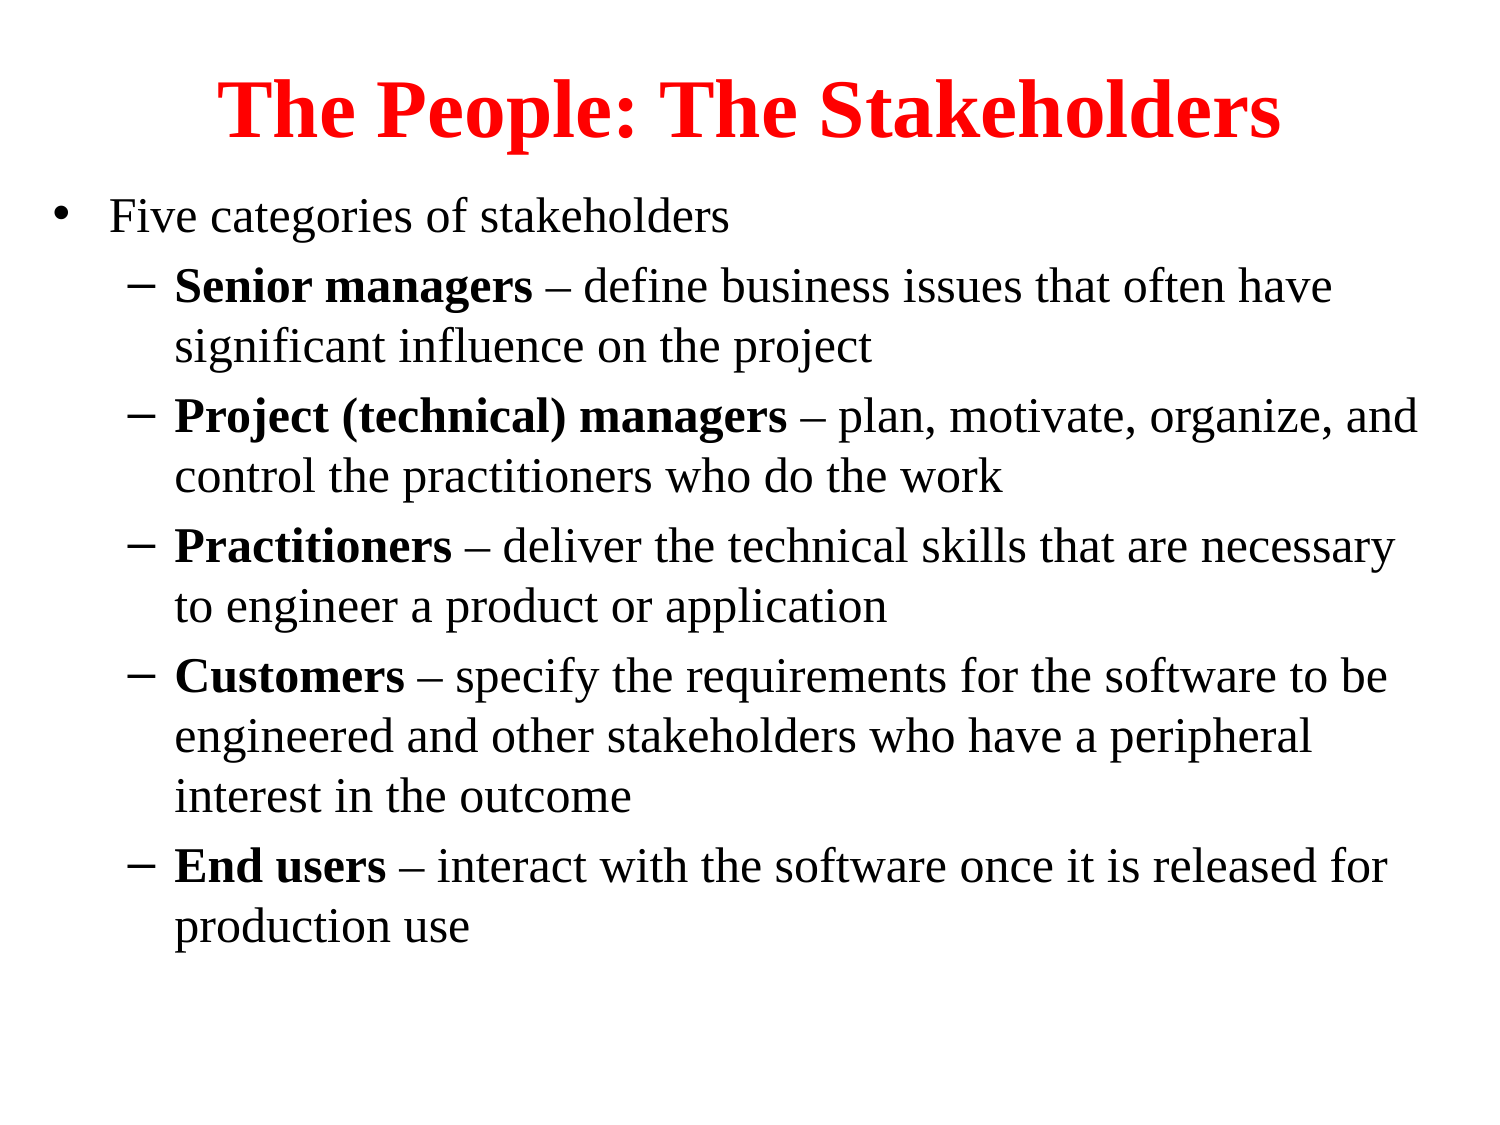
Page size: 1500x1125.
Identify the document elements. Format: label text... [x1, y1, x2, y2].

list Five categories of stakeholders Senior managers – define business issues that often have significant influence on the project Project (technical) managers – plan, motivate, organize, and control the practitioners who do the work Practitioners – deliver the technical skills that are necessary to engineer a product or application Customers – specify the requirements for the software to be engineered and other stakeholders who have a peripheral interest in the outcome End users – interact with the software once it is released for production use [37, 174, 1450, 1088]
title The People: The Stakeholders [75, 45, 1425, 163]
